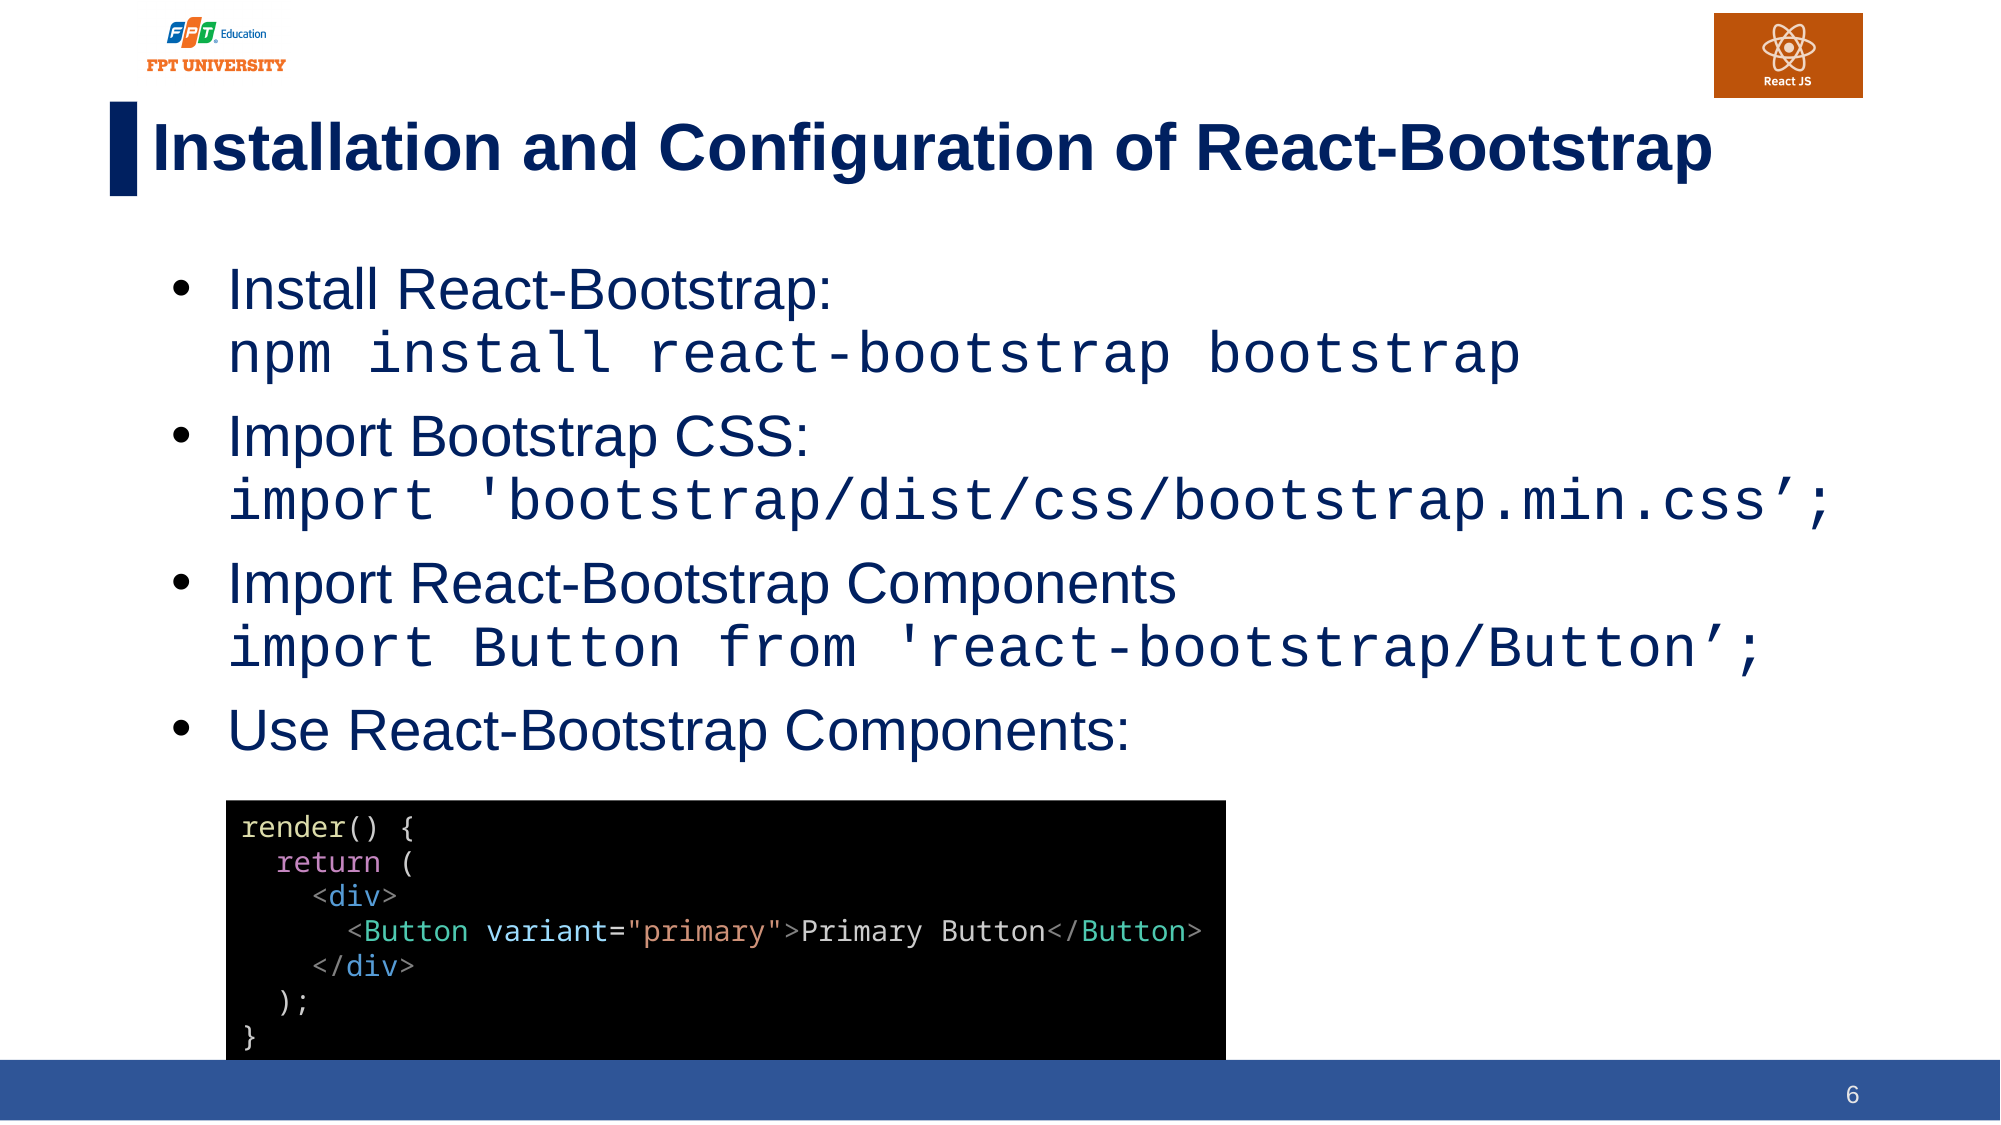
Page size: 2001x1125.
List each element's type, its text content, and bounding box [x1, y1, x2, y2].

title Installation and Configuration of React-Bootstrap [137, 101, 1863, 197]
text_box render() { return ( <div> <Button variant="primary">Primary Button</Button> </div> ); } [226, 800, 1226, 1060]
picture [137, 1, 291, 86]
slide_number 6 [1424, 1063, 1875, 1123]
list Install React-Bootstrap: npm install react-bootstrap bootstrap Import Bootstrap CSS: import 'bootstrap/dist/css/bootstrap.min.css’; Import React-Bootstrap Components import Button from 'react-bootstrap/Button’; Use React-Bootstrap Components: [137, 251, 1863, 966]
